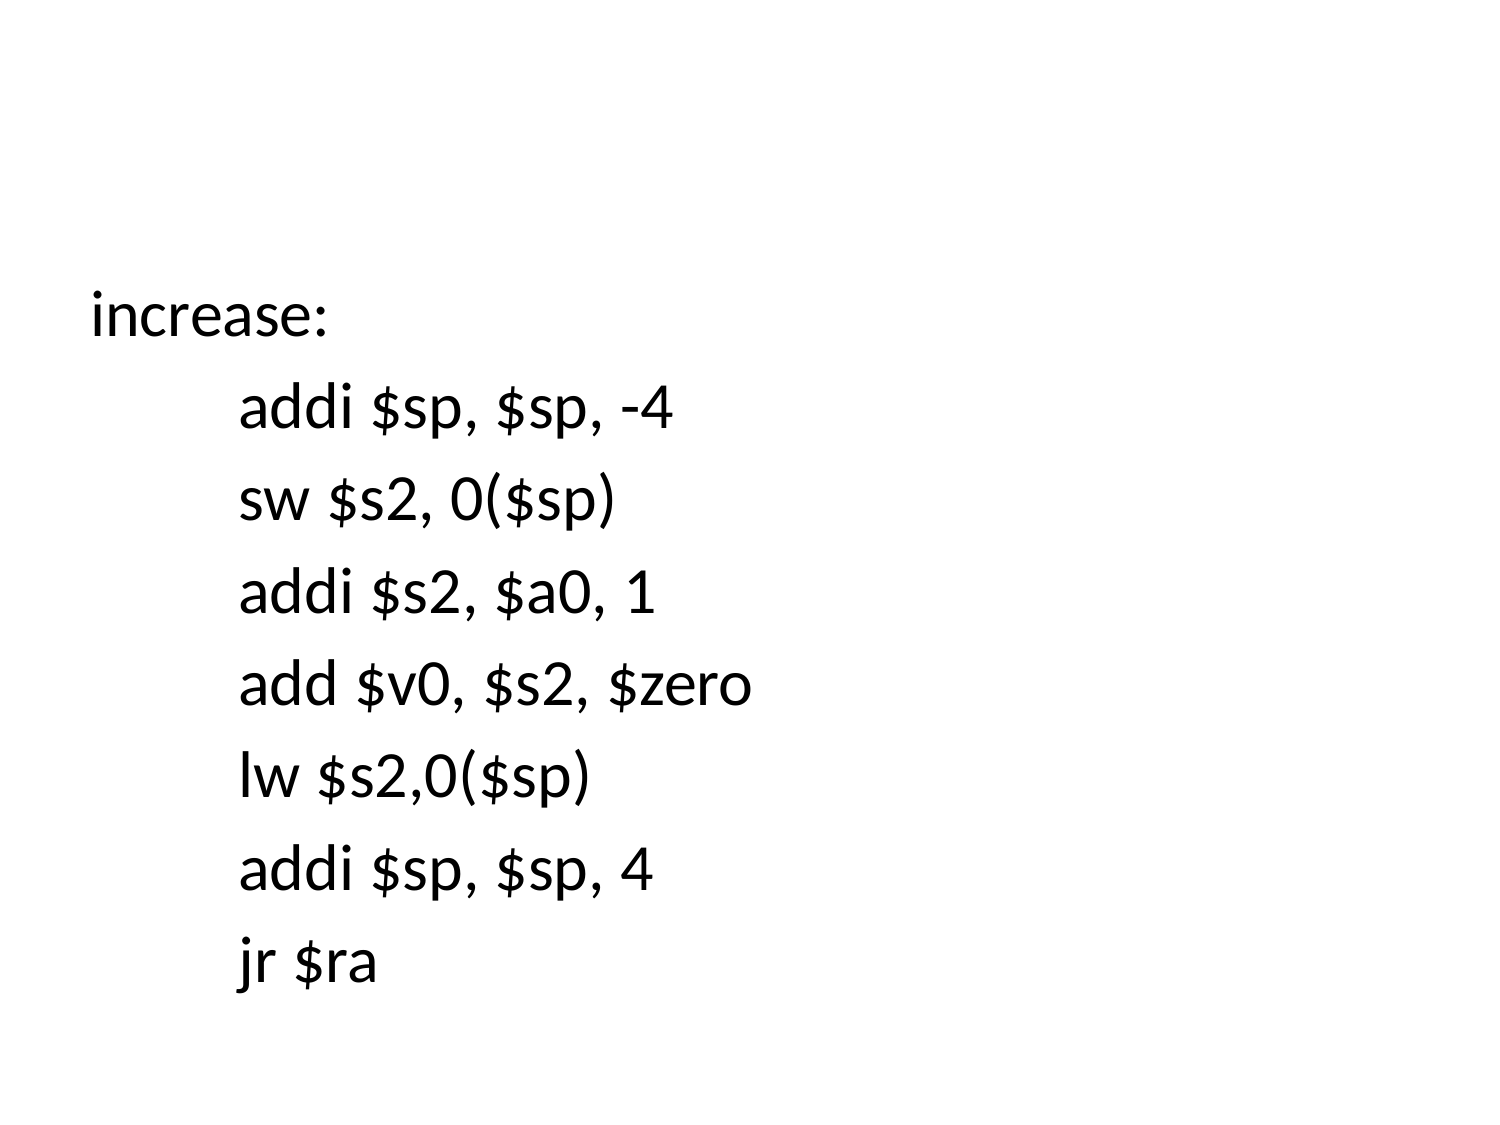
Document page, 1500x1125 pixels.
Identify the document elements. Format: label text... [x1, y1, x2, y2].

list increase: addi $sp, $sp, -4 sw $s2, 0($sp) addi $s2, $a0, 1 add $v0, $s2, $zero lw $s2,0($sp) addi $sp, $sp, 4 jr $ra [75, 262, 1425, 1005]
